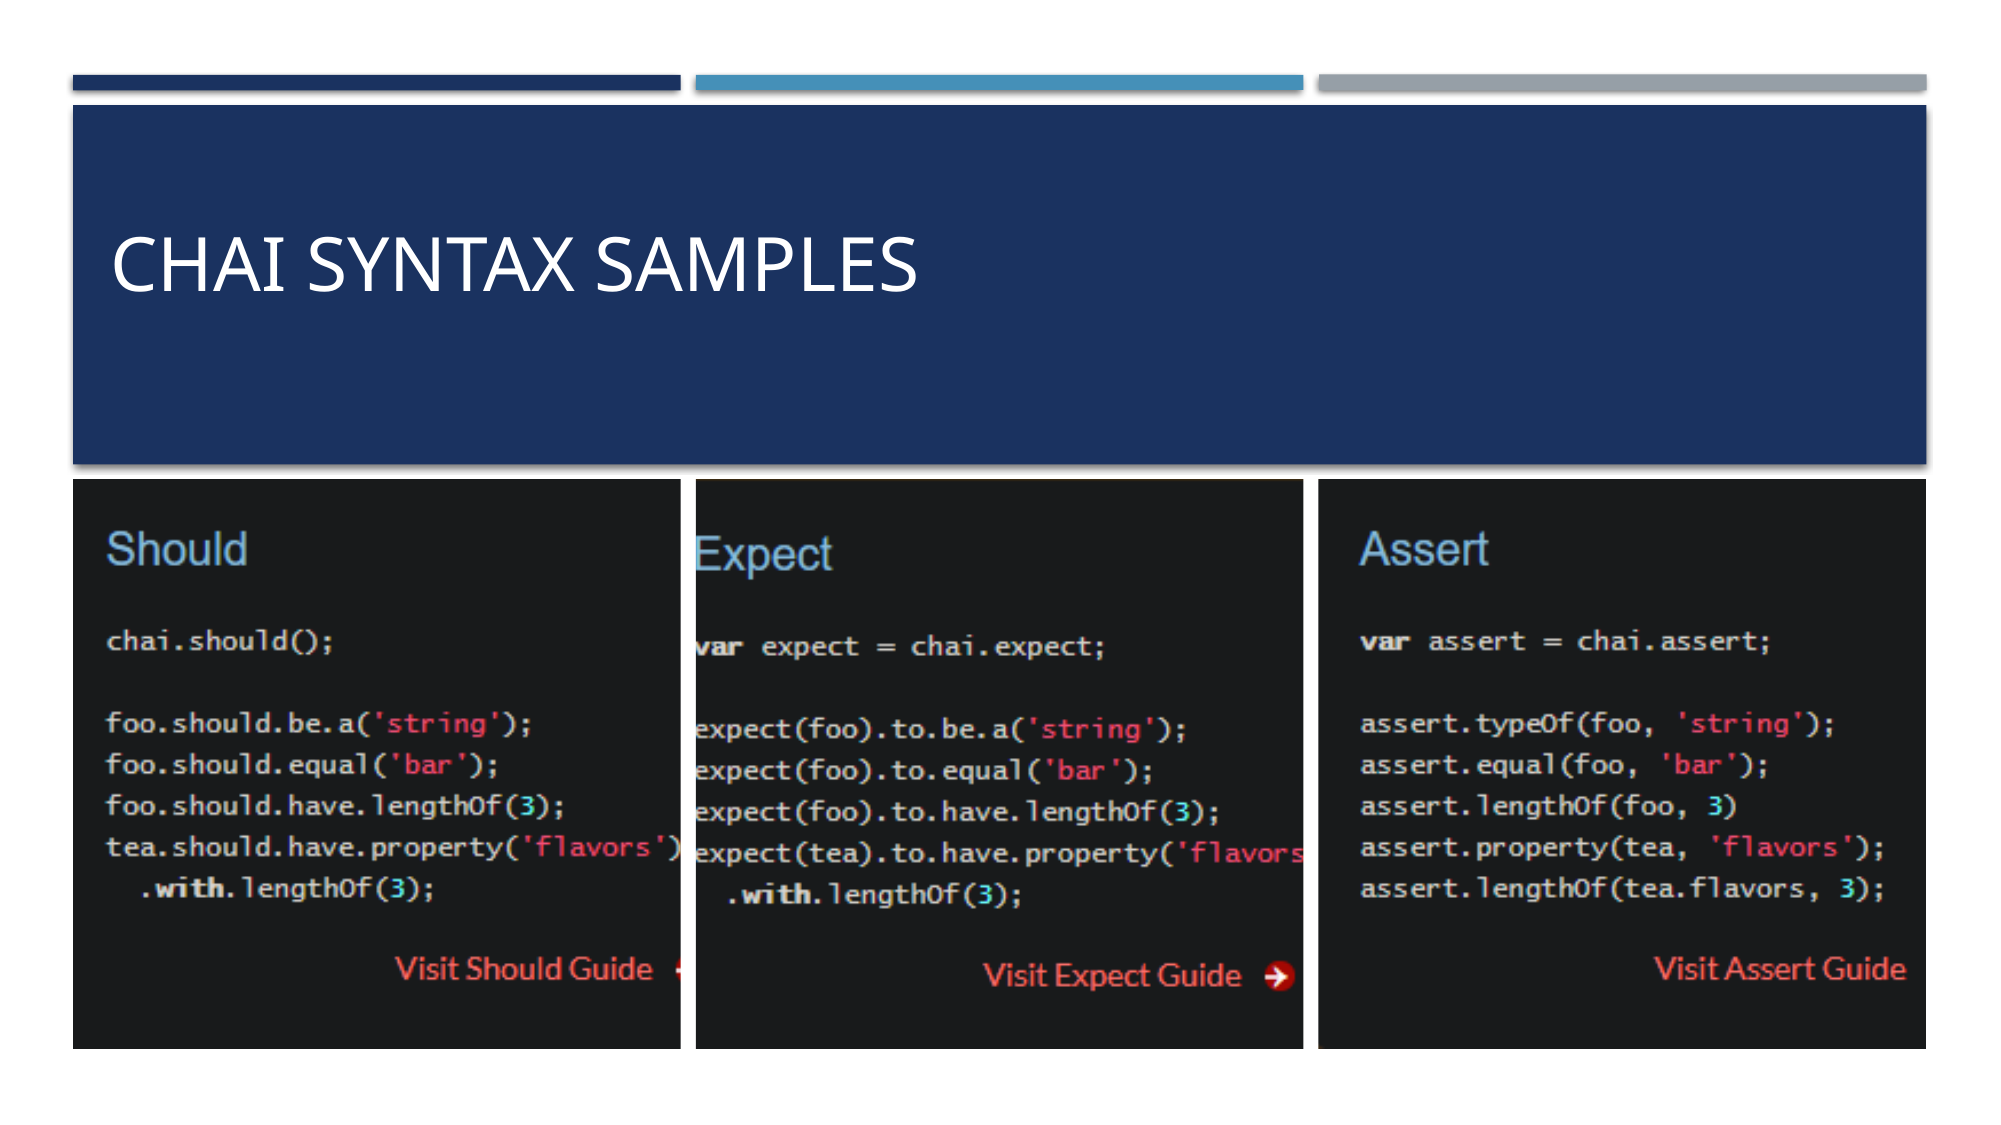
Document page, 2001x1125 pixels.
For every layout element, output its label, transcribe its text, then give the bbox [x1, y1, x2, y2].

picture [1317, 479, 1927, 1049]
text_box [72, 104, 1927, 466]
picture [695, 479, 1304, 1049]
text_box [72, 74, 682, 92]
text_box [1318, 73, 1928, 92]
text_box [695, 74, 1304, 91]
title Chai syntax samples [95, 127, 1899, 315]
text_box [0, 0, 2000, 1125]
picture [72, 479, 682, 1049]
